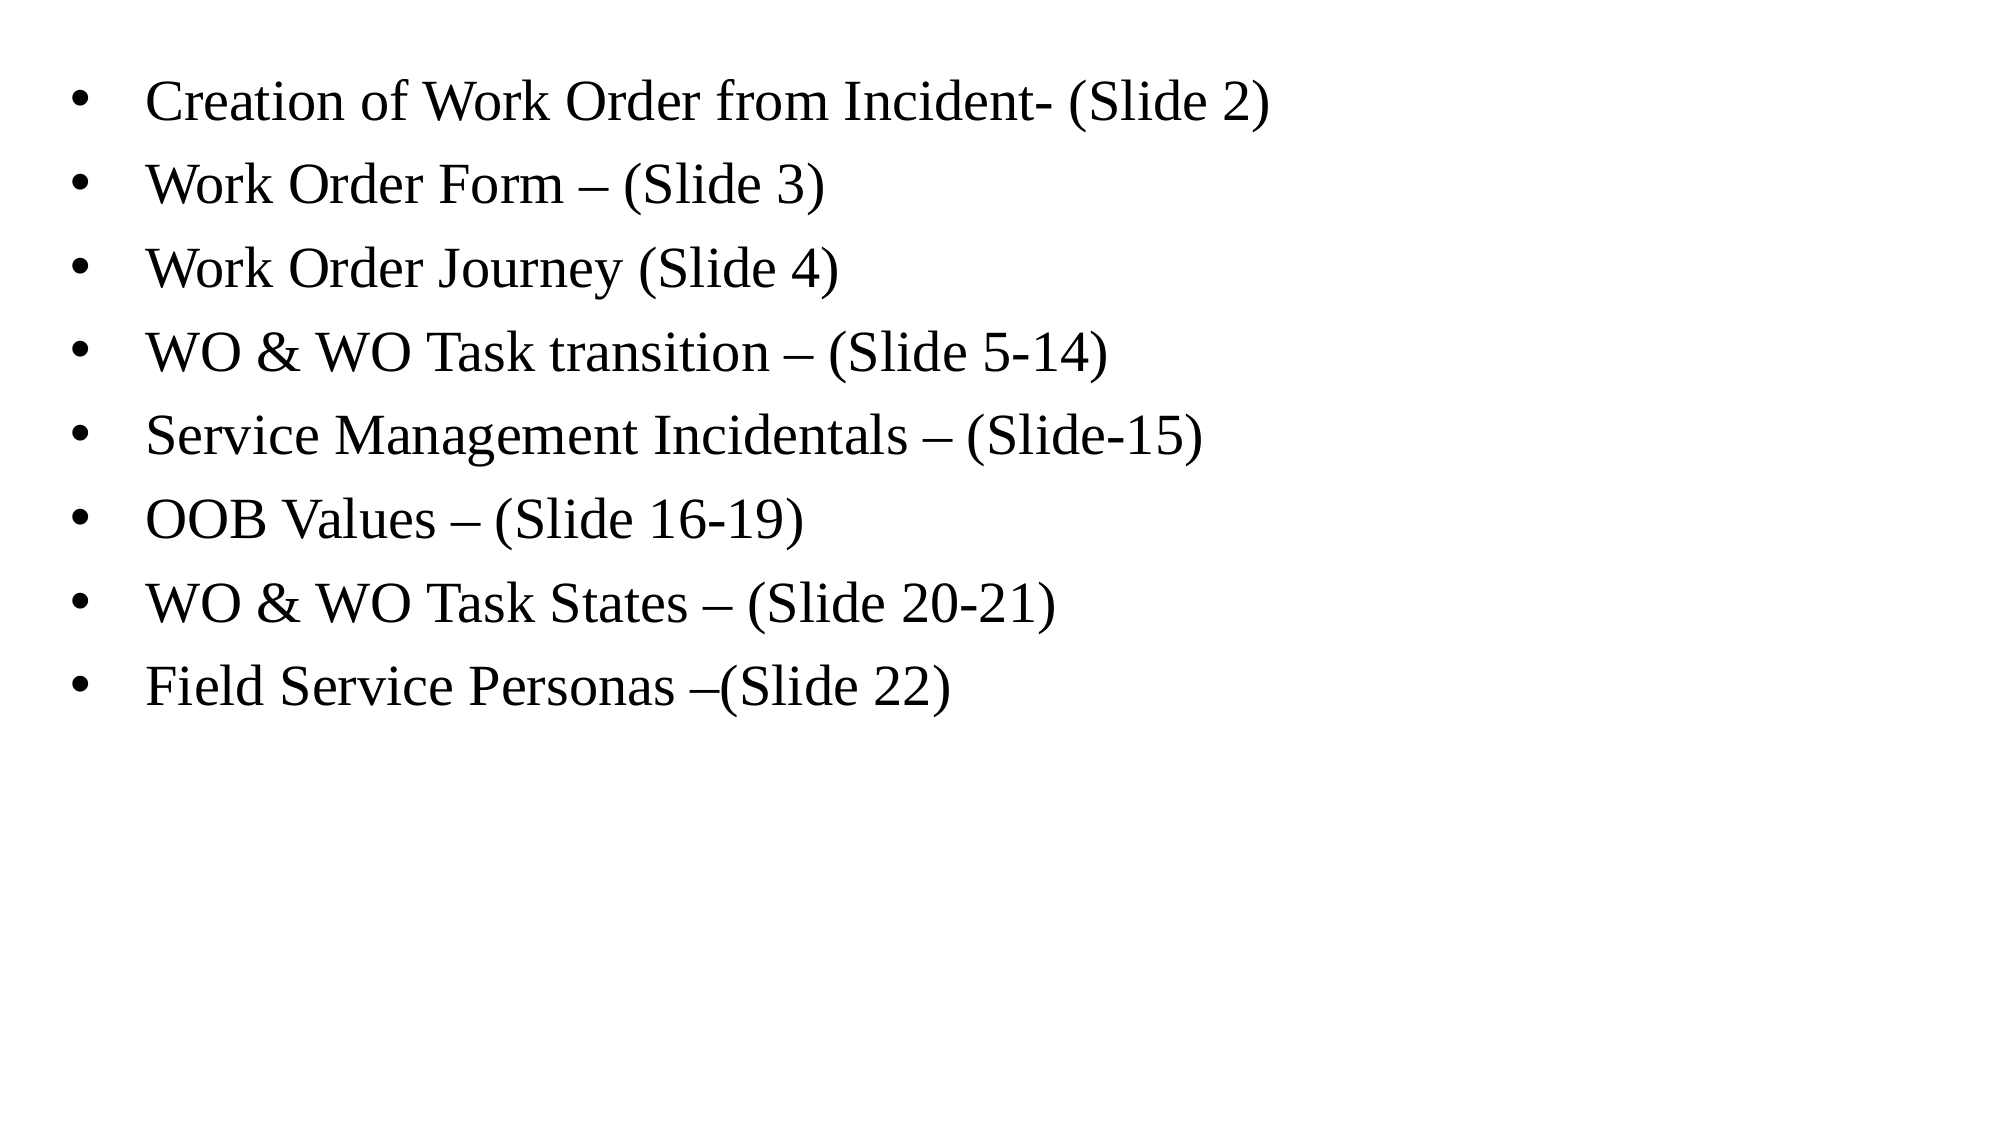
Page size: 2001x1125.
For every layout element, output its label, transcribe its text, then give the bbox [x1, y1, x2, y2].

list Creation of Work Order from Incident- (Slide 2) Work Order Form – (Slide 3) Work Order Journey (Slide 4) WO & WO Task transition – (Slide 5-14) Service Management Incidentals – (Slide-15) OOB Values – (Slide 16-19) WO & WO Task States – (Slide 20-21) Field Service Personas –(Slide 22) [55, 62, 1863, 1014]
